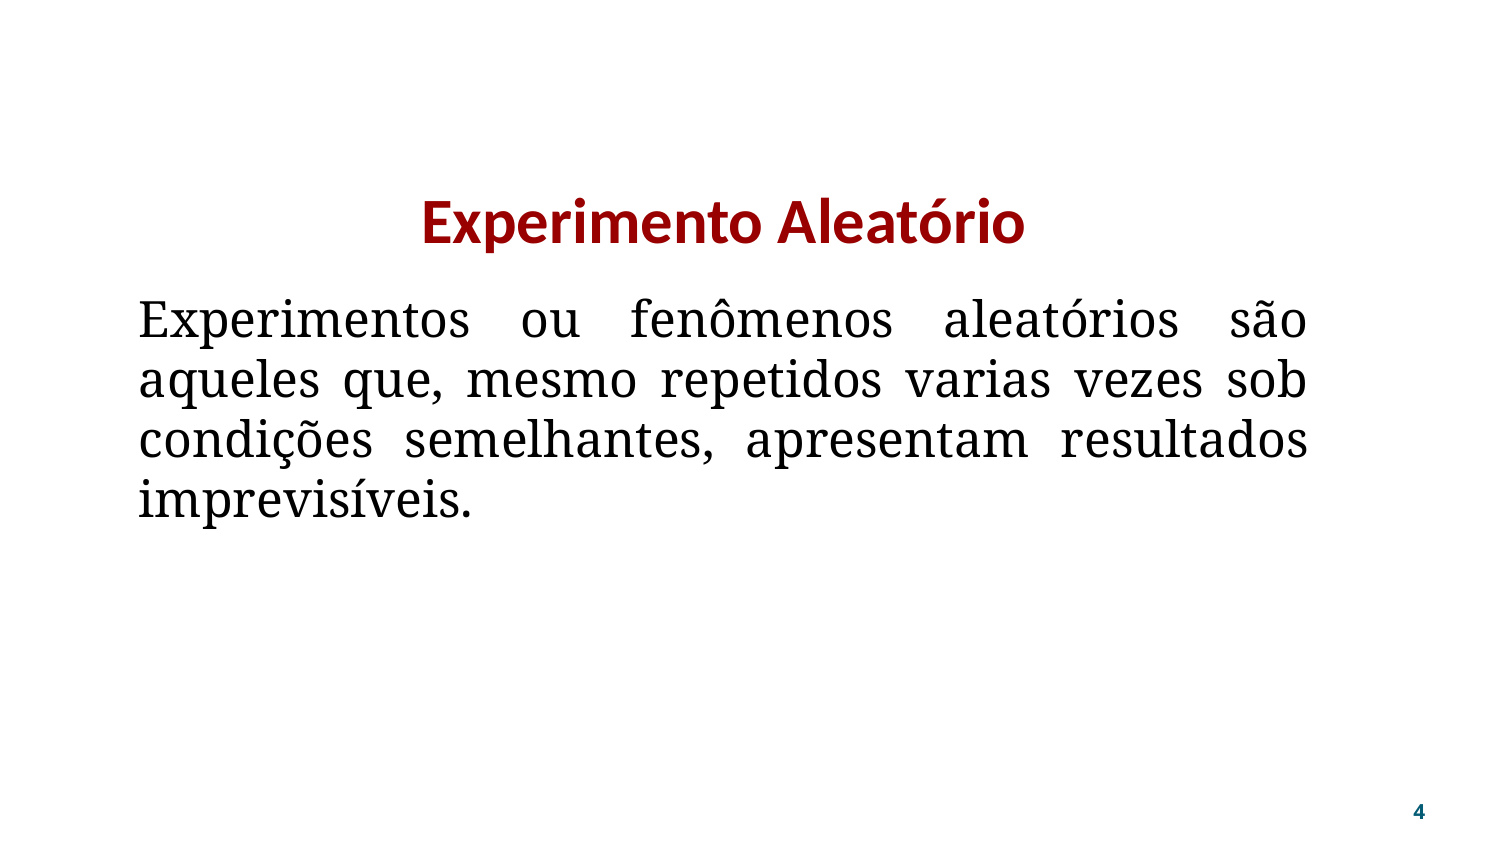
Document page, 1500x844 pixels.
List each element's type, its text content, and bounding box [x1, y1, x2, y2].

text_box ‹#› [1299, 782, 1425, 827]
title Experimento Aleatório [126, 71, 1322, 257]
list Experimentos ou fenômenos aleatórios são aqueles que, mesmo repetidos varias vezes sob condições semelhantes, apresentam resultados imprevisíveis. [126, 281, 1322, 777]
